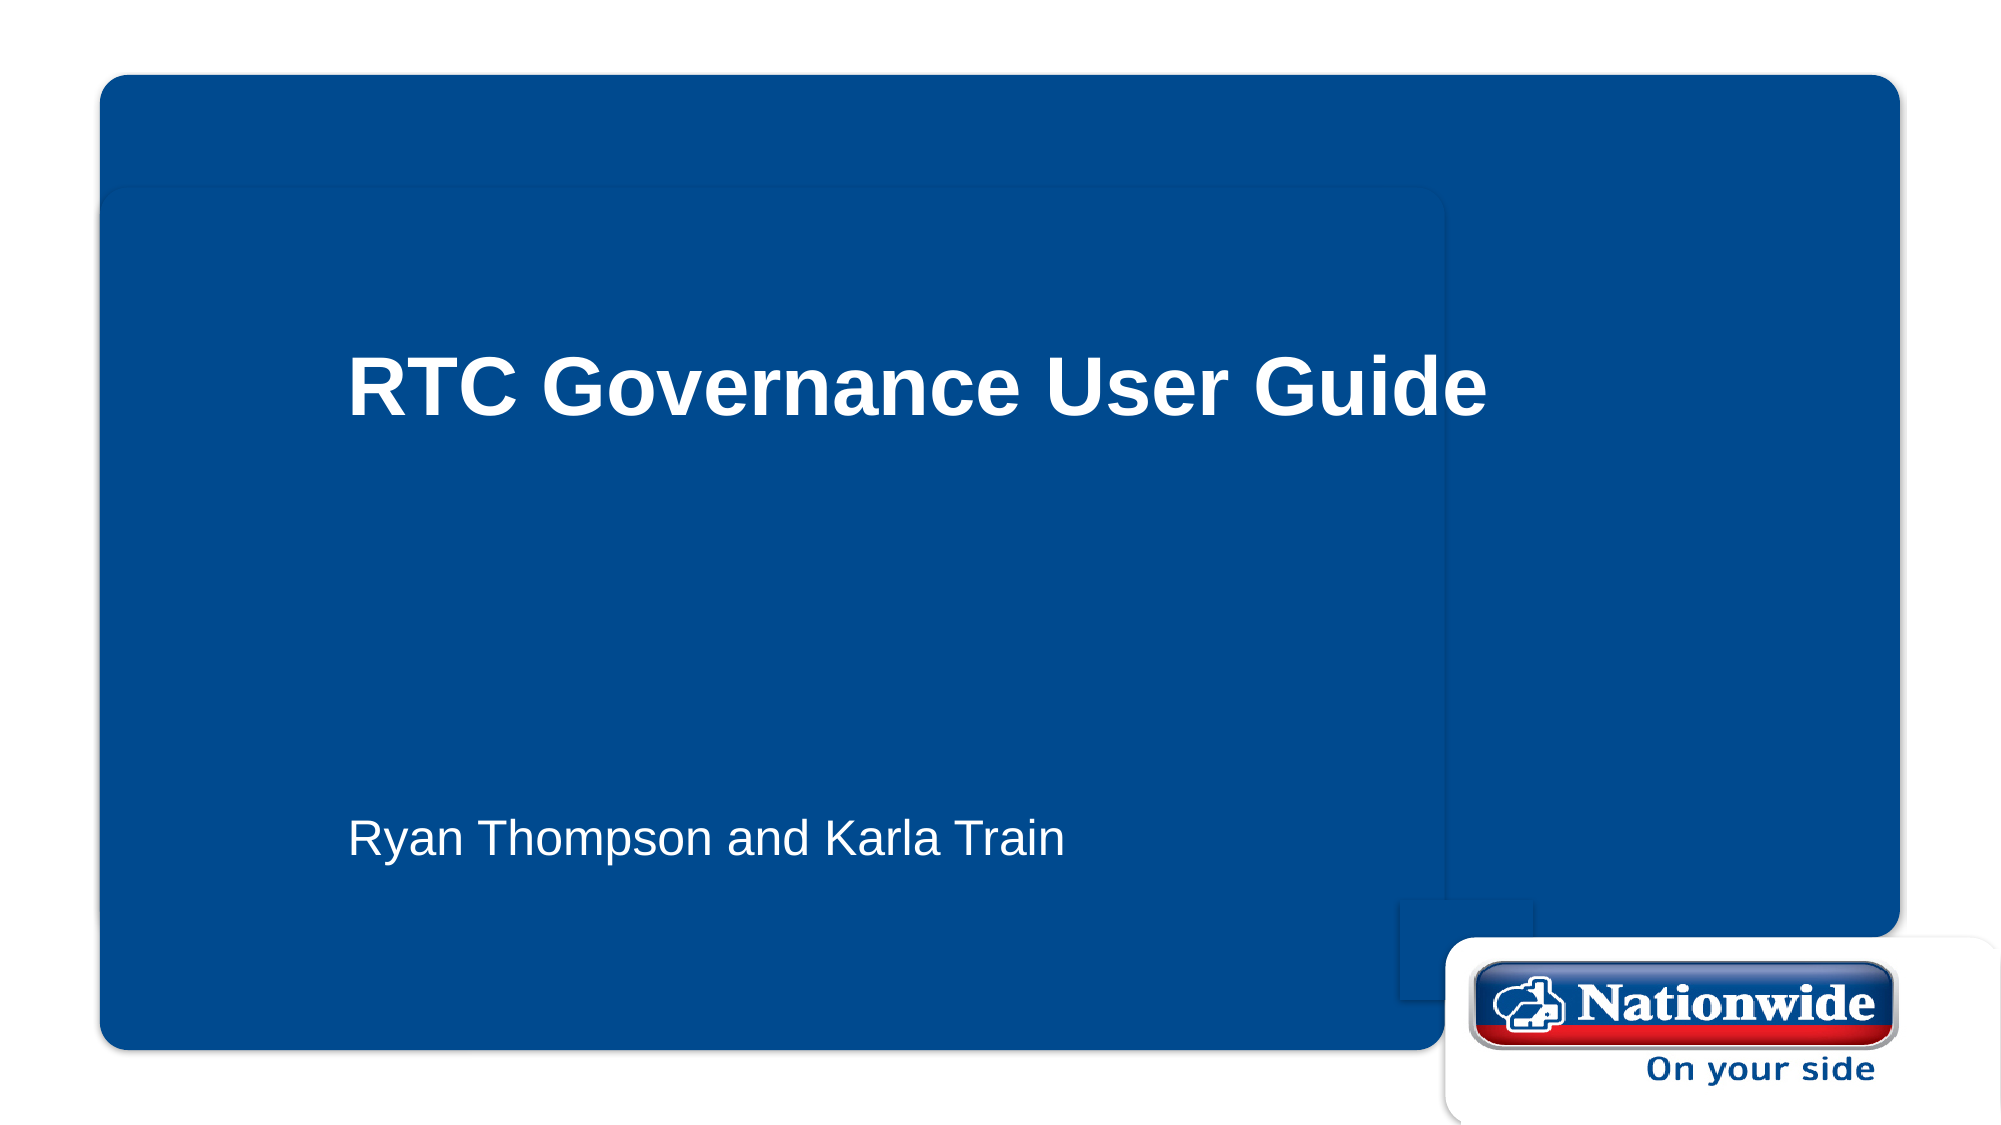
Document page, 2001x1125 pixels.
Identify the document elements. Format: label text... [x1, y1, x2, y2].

picture [1461, 949, 2000, 1125]
title RTC Governance User Guide [332, 324, 1693, 441]
subtitle Ryan Thompson and Karla Train [332, 658, 1693, 880]
